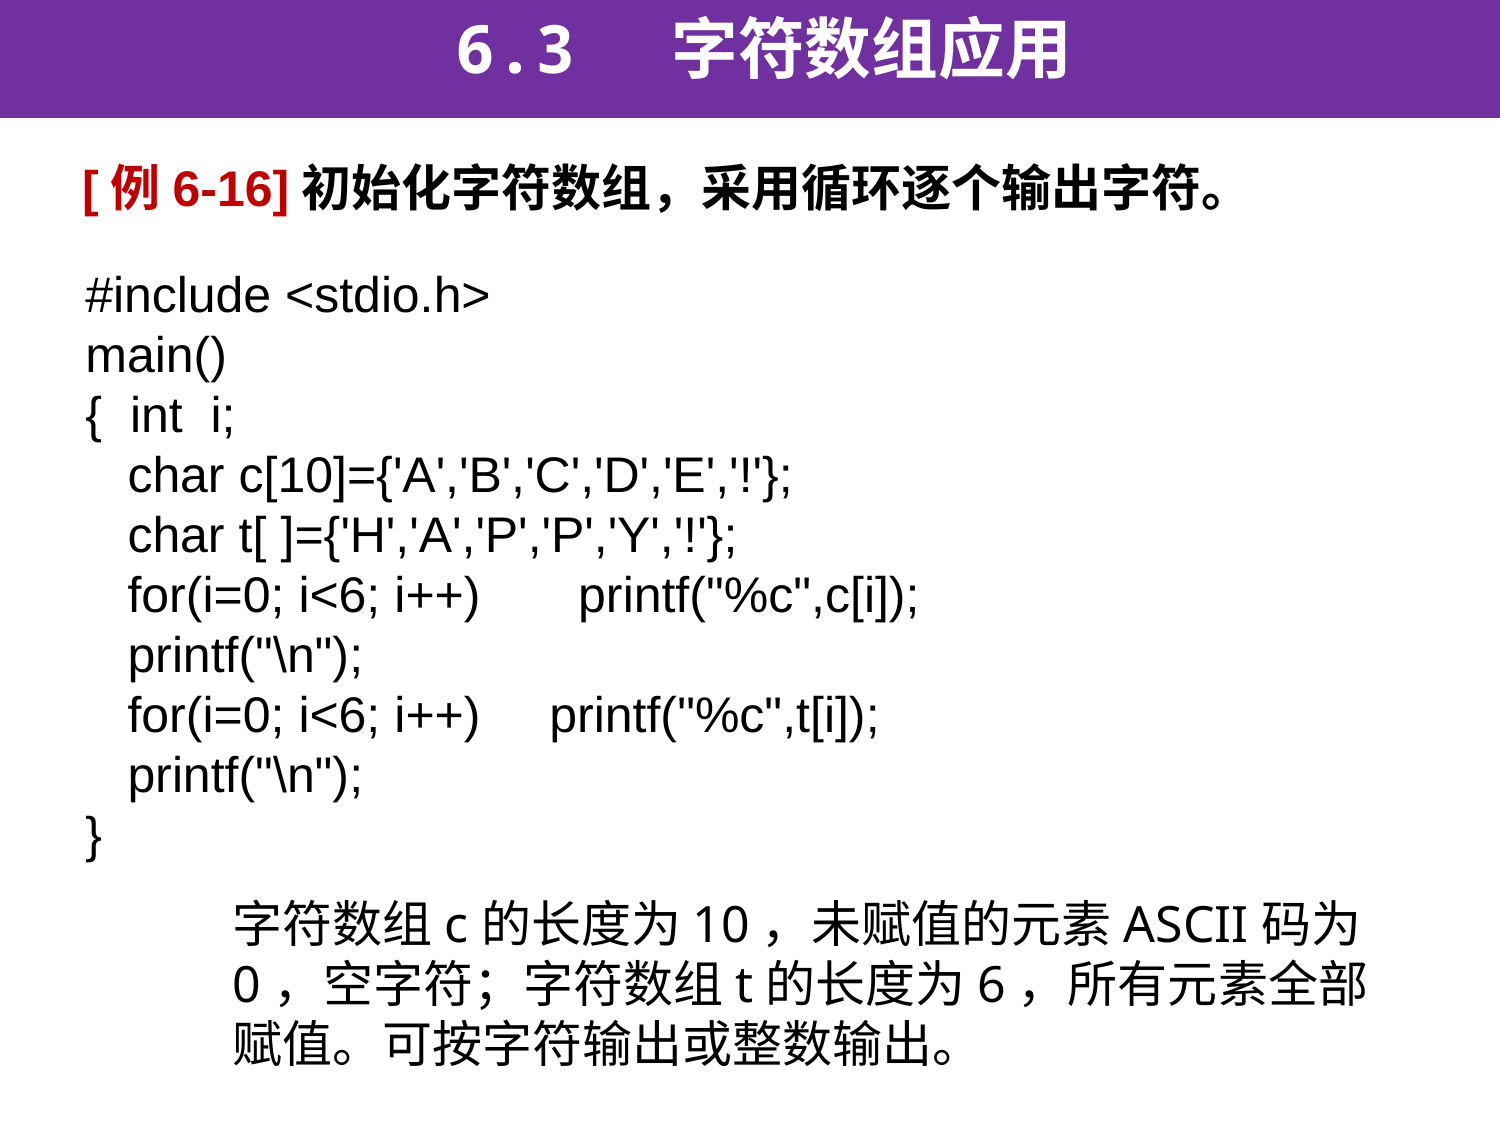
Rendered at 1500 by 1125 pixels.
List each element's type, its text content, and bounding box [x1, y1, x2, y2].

text_box 6.3 字符数组应用 [0, 0, 1500, 118]
text_box #include <stdio.h> main() { int i; char c[10]={'A','B','C','D','E','!'}; char t[ ]={'H','A','P','P','Y','!'}; for(i=0; i<6; i++) printf("%c",c[i]); printf("\n"); for(i=0; i<6; i++) printf("%c",t[i]); printf("\n"); } [41, 255, 1406, 858]
text_box 字符数组c的长度为10，未赋值的元素ASCII码为0，空字符；字符数组t的长度为6，所有元素全部赋值。可按字符输出或整数输出。 [188, 884, 1406, 1079]
list [例6-16]初始化字符数组，采用循环逐个输出字符。 [37, 149, 1403, 232]
